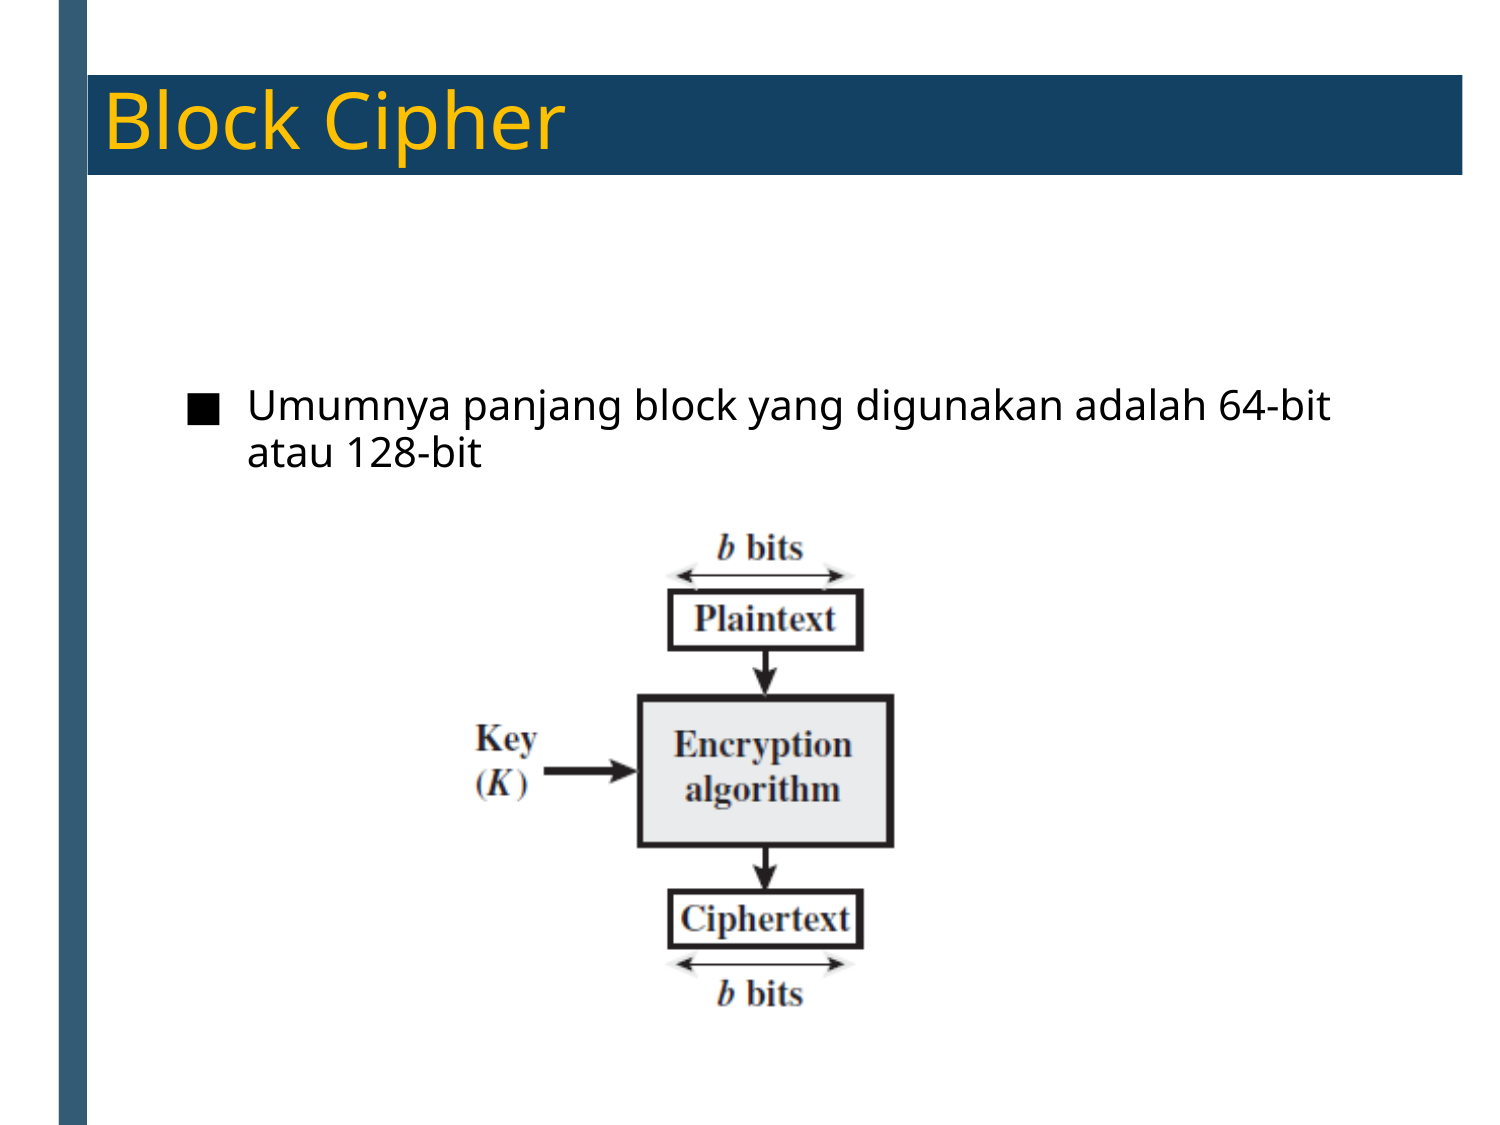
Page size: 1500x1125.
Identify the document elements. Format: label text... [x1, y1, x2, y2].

list Umumnya panjang block yang digunakan adalah 64-bit atau 128-bit [168, 375, 1351, 963]
picture [437, 512, 1075, 1031]
text_box Block Cipher [87, 75, 1463, 175]
